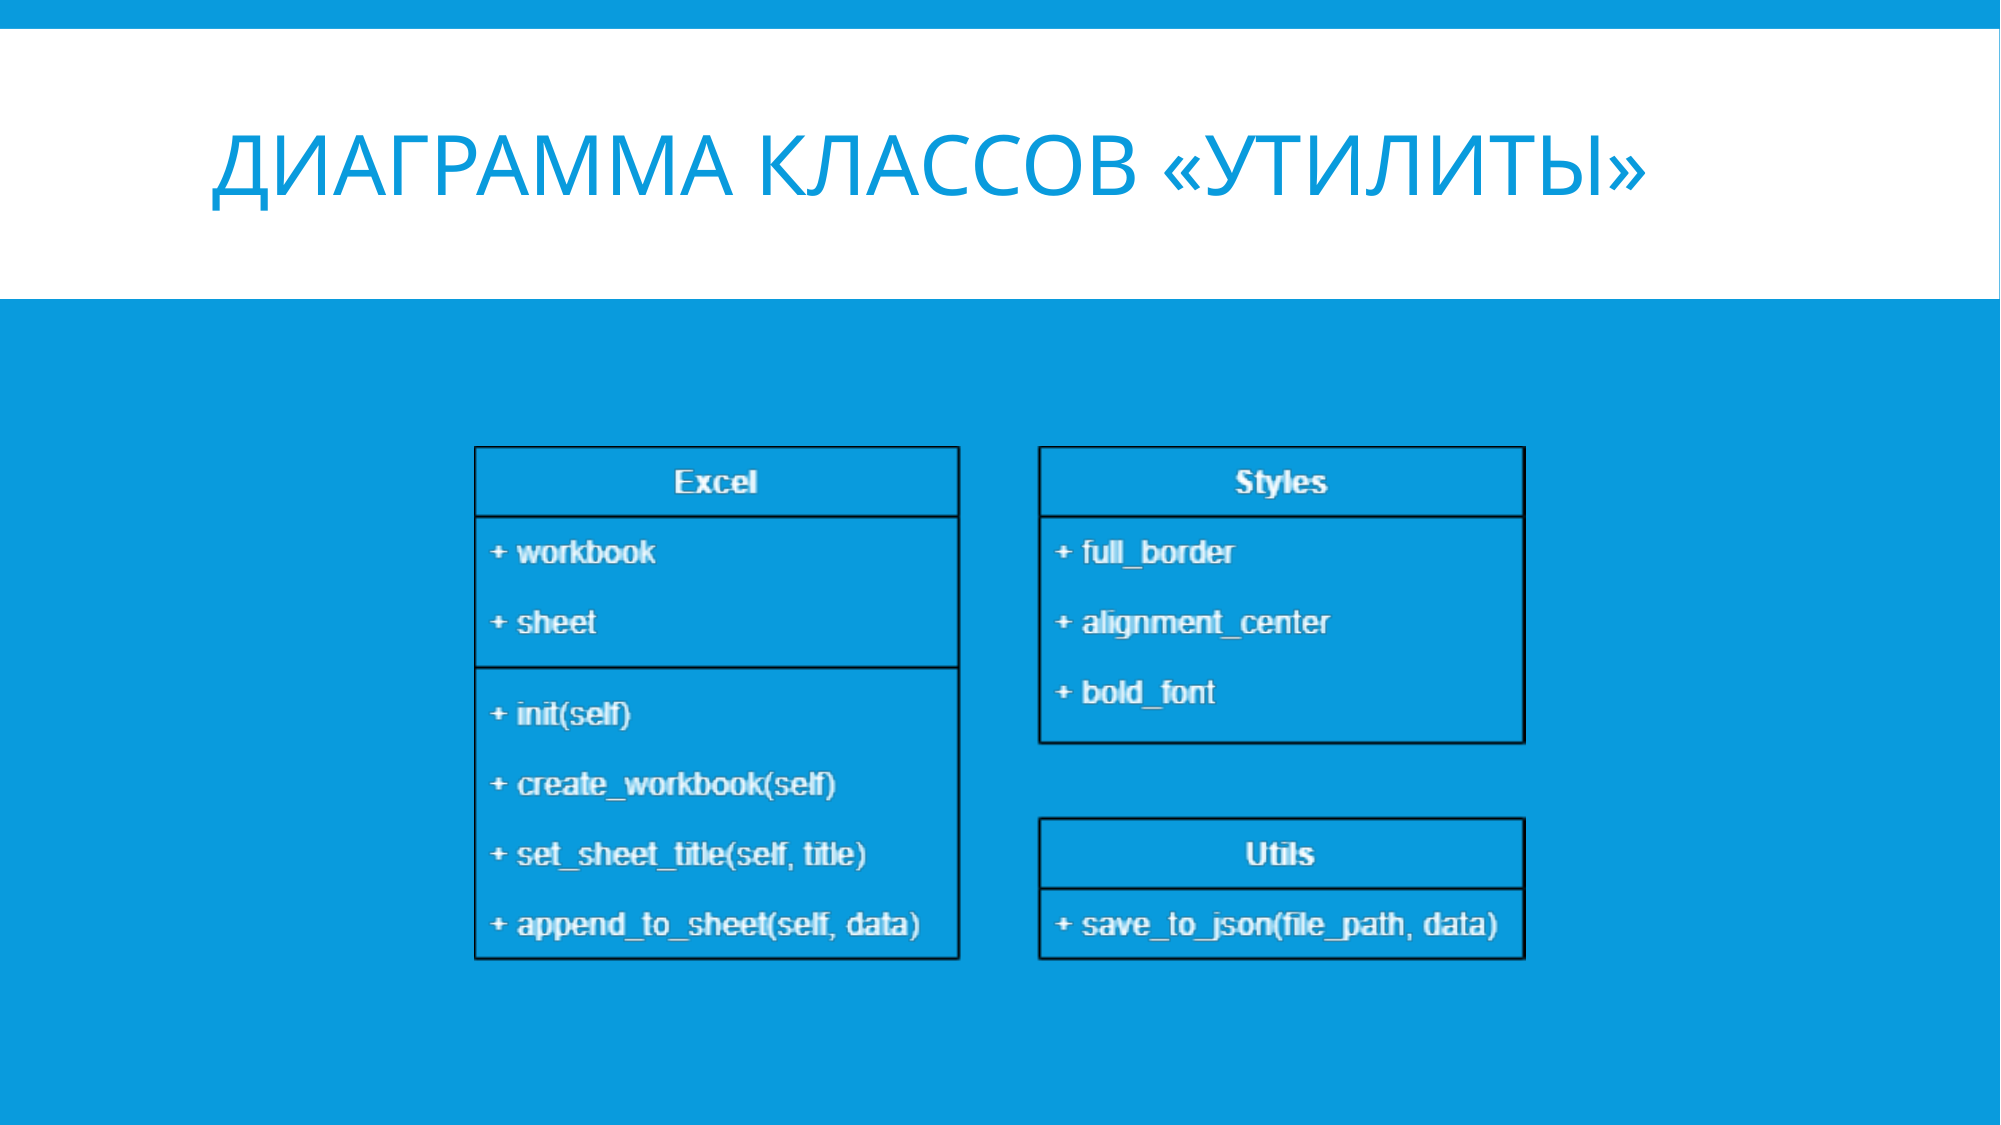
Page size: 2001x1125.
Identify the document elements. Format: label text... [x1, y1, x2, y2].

picture [1324, 912, 1404, 941]
picture [1240, 610, 1331, 634]
picture [1082, 610, 1223, 639]
picture [675, 470, 758, 494]
picture [1488, 912, 1498, 941]
picture [737, 842, 789, 866]
picture [1254, 470, 1328, 499]
picture [490, 777, 508, 790]
picture [1082, 917, 1151, 936]
picture [788, 863, 793, 871]
picture [1168, 912, 1196, 936]
picture [689, 912, 777, 941]
picture [1055, 545, 1072, 558]
picture [490, 615, 507, 628]
picture [1407, 933, 1412, 941]
picture [846, 912, 908, 936]
picture [1055, 685, 1072, 698]
picture [856, 842, 866, 871]
picture [1160, 680, 1215, 704]
picture [1235, 470, 1253, 494]
picture [1082, 680, 1143, 704]
picture [777, 912, 836, 941]
picture [517, 540, 656, 564]
picture [517, 772, 607, 795]
picture [490, 545, 507, 558]
picture [490, 707, 508, 720]
picture [517, 912, 626, 941]
picture [570, 701, 631, 731]
picture [1055, 615, 1072, 628]
picture [490, 847, 508, 860]
picture [624, 772, 774, 801]
picture [1082, 540, 1124, 564]
picture [803, 842, 855, 866]
picture [1193, 912, 1325, 941]
picture [1246, 842, 1315, 866]
picture [910, 912, 920, 941]
picture [1141, 540, 1236, 564]
picture [490, 917, 507, 930]
picture [517, 842, 561, 866]
picture [517, 610, 596, 634]
picture [641, 912, 669, 936]
picture [578, 842, 658, 866]
picture [517, 701, 569, 731]
picture [775, 772, 836, 801]
title Диаграмма классов «утилиты» [197, 46, 1803, 295]
picture [674, 842, 736, 871]
picture [1055, 917, 1072, 930]
picture [1423, 912, 1486, 936]
